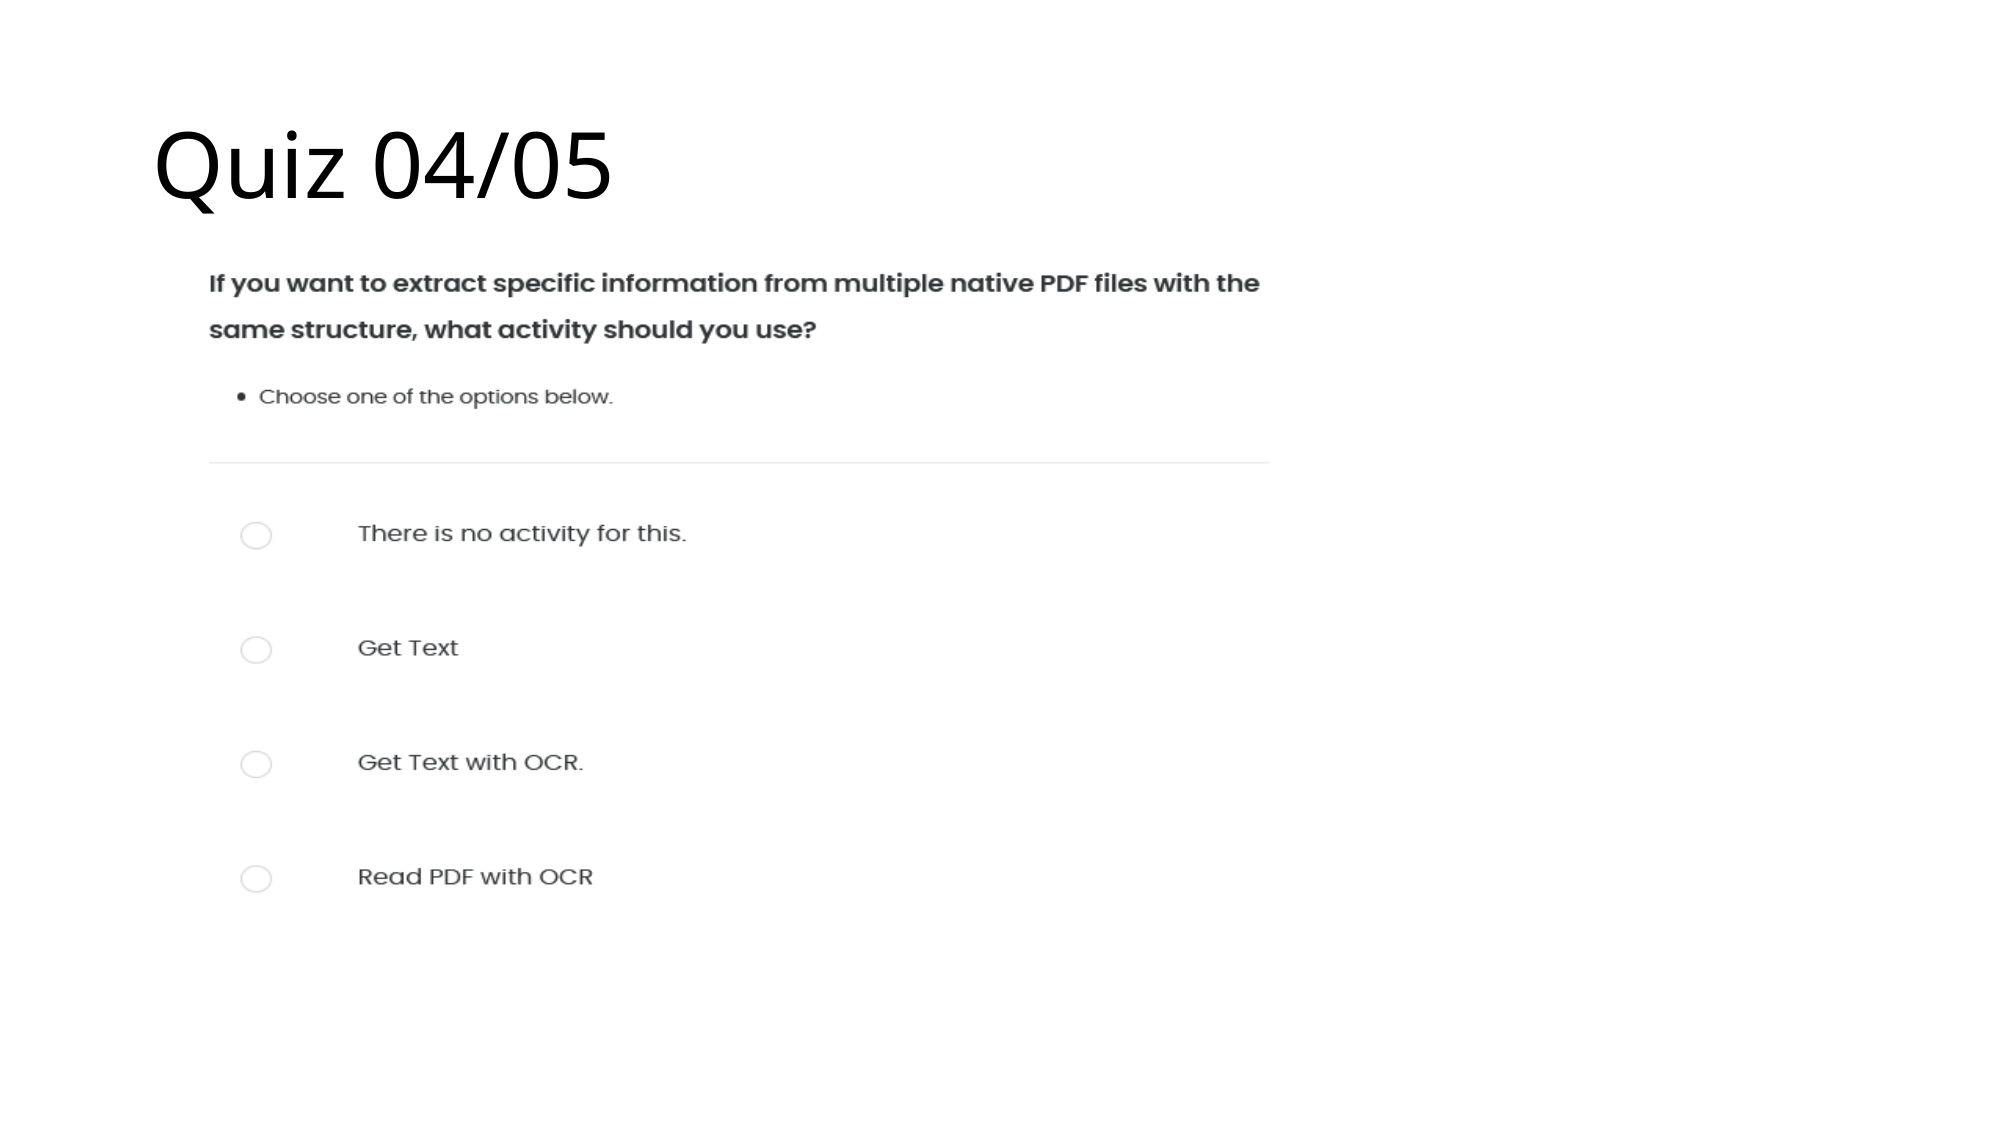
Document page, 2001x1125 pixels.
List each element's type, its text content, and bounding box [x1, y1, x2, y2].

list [117, 232, 1440, 920]
title Quiz 04/05 [137, 59, 1863, 278]
